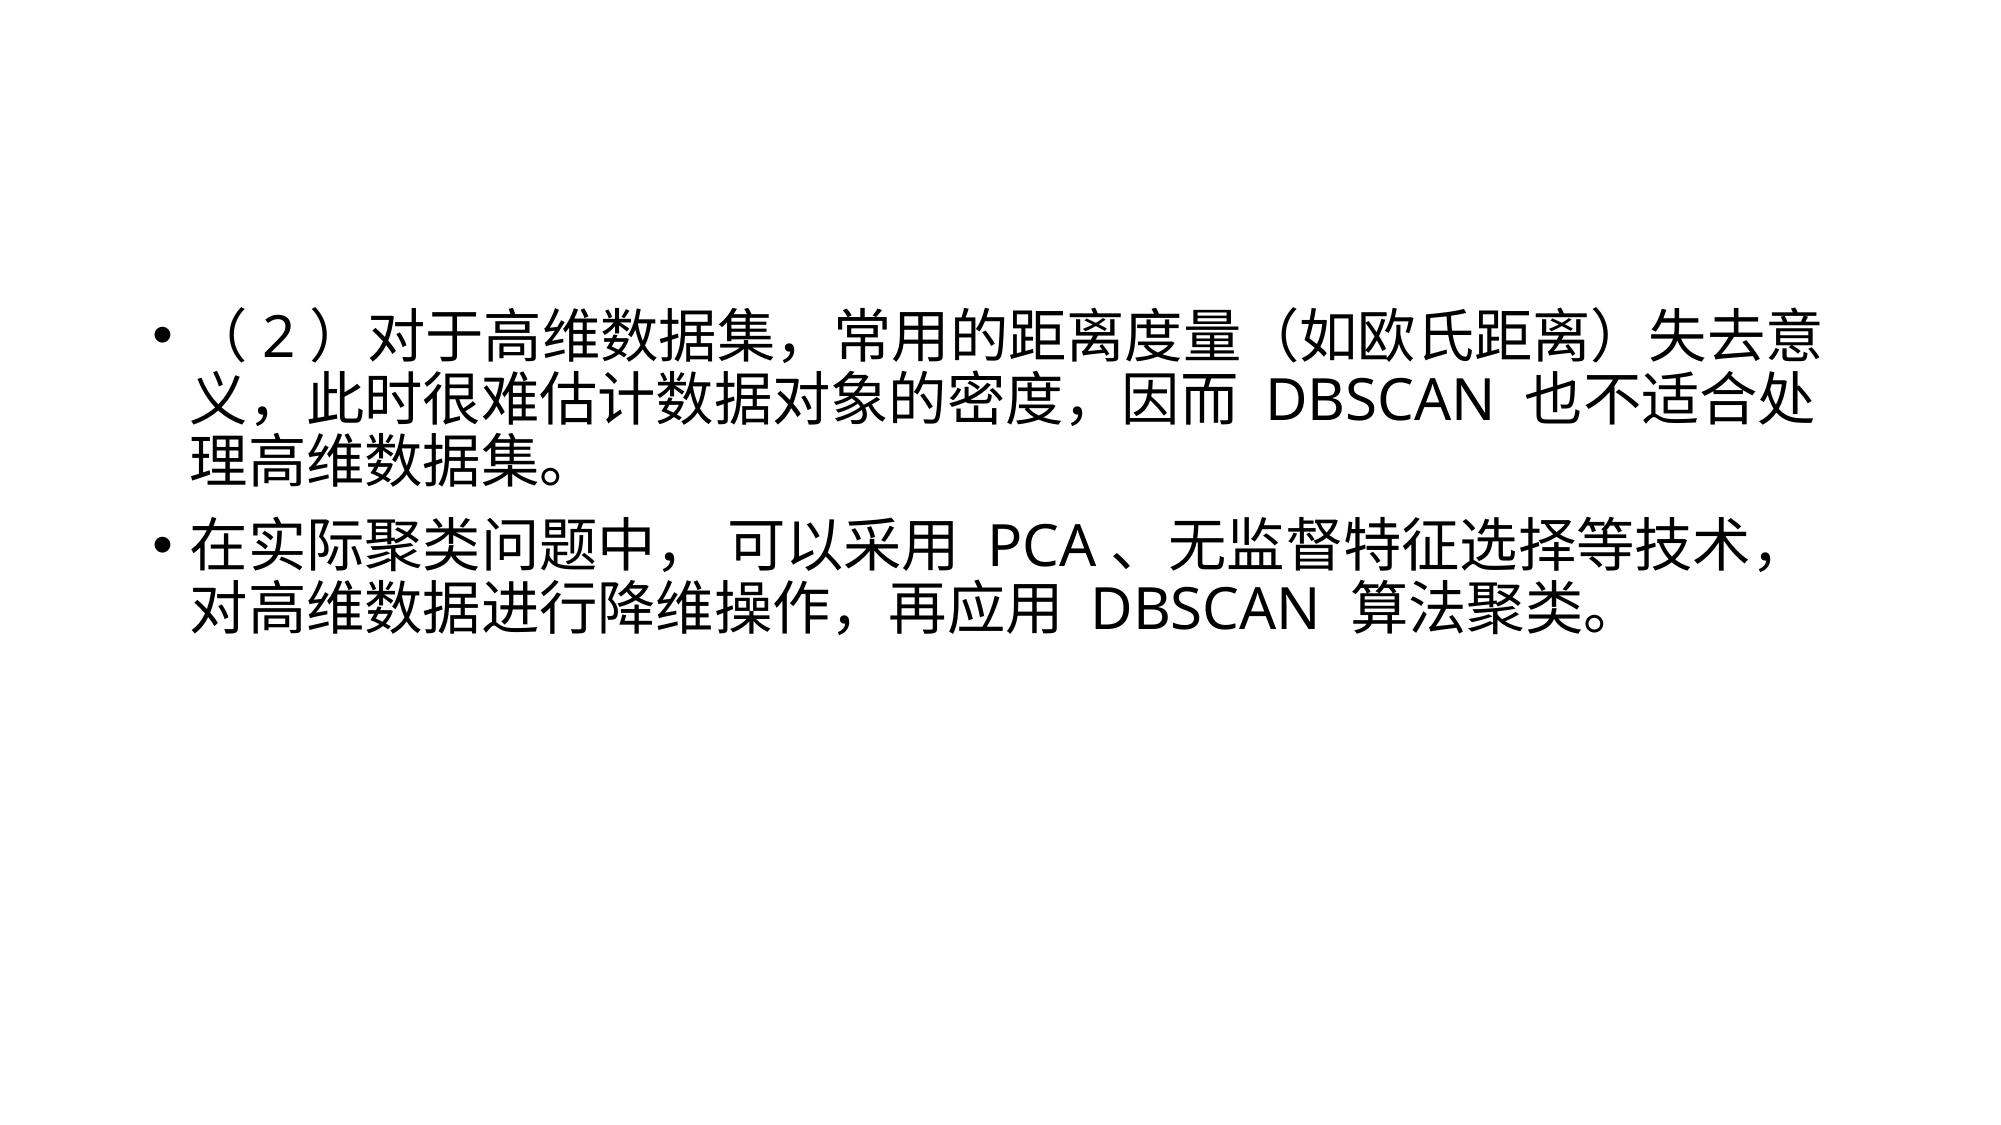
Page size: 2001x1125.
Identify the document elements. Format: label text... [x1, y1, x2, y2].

list （2）对于高维数据集，常用的距离度量（如欧氏距离）失去意义，此时很难估计数据对象的密度，因而 DBSCAN 也不适合处理高维数据集。 在实际聚类问题中， 可以采用 PCA、无监督特征选择等技术，对高维数据进行降维操作，再应用 DBSCAN 算法聚类。 [137, 299, 1863, 1014]
